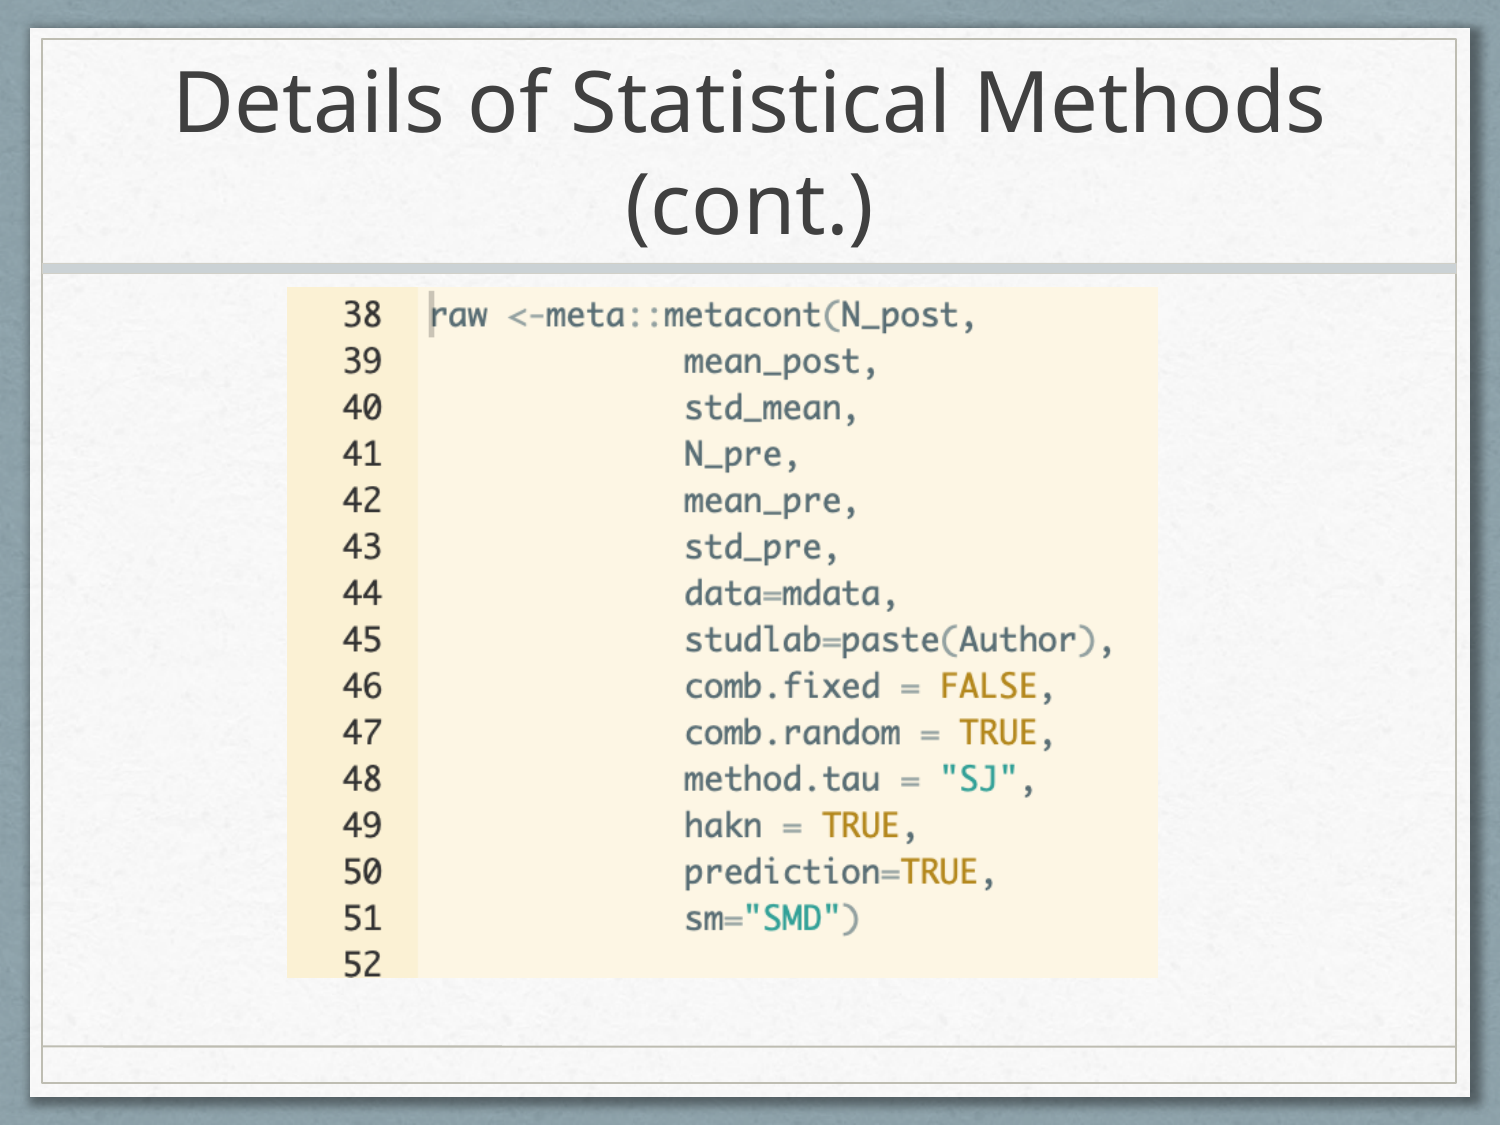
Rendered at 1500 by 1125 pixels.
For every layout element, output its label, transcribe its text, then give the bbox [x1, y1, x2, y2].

title Details of Statistical Methods (cont.) [147, 40, 1353, 260]
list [286, 286, 1158, 978]
picture [30, 28, 1470, 1097]
